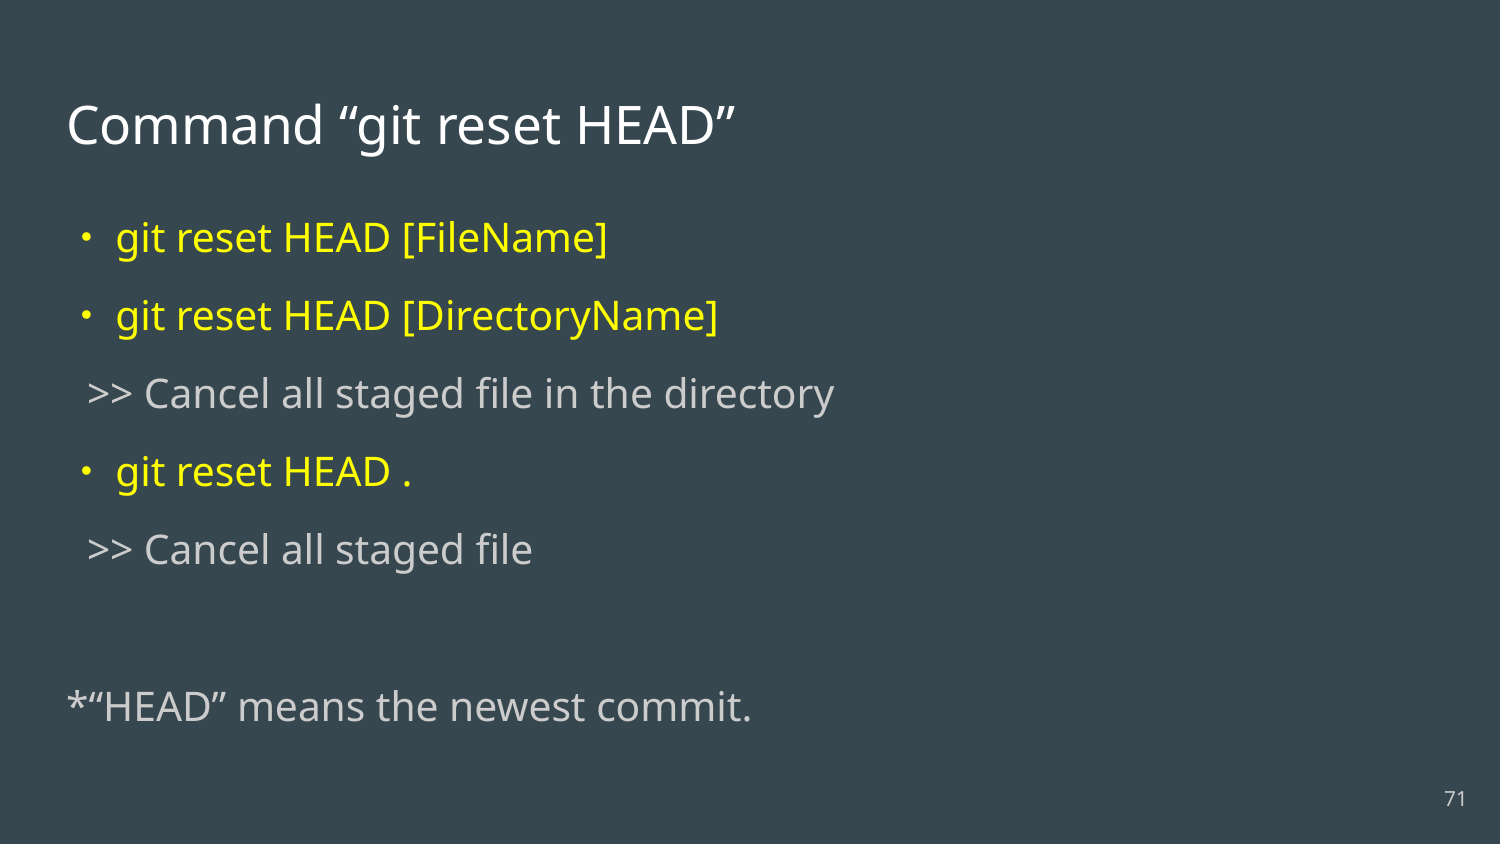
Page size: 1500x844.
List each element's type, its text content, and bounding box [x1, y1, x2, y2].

title Command “git reset HEAD” [51, 76, 1449, 171]
list ・git reset HEAD [FileName] ・git reset HEAD [DirectoryName] >> Cancel all staged file in the directory ・git reset HEAD . >> Cancel all staged file *“HEAD” means the newest commit. [51, 189, 1449, 750]
slide_number ‹#› [1392, 767, 1483, 833]
